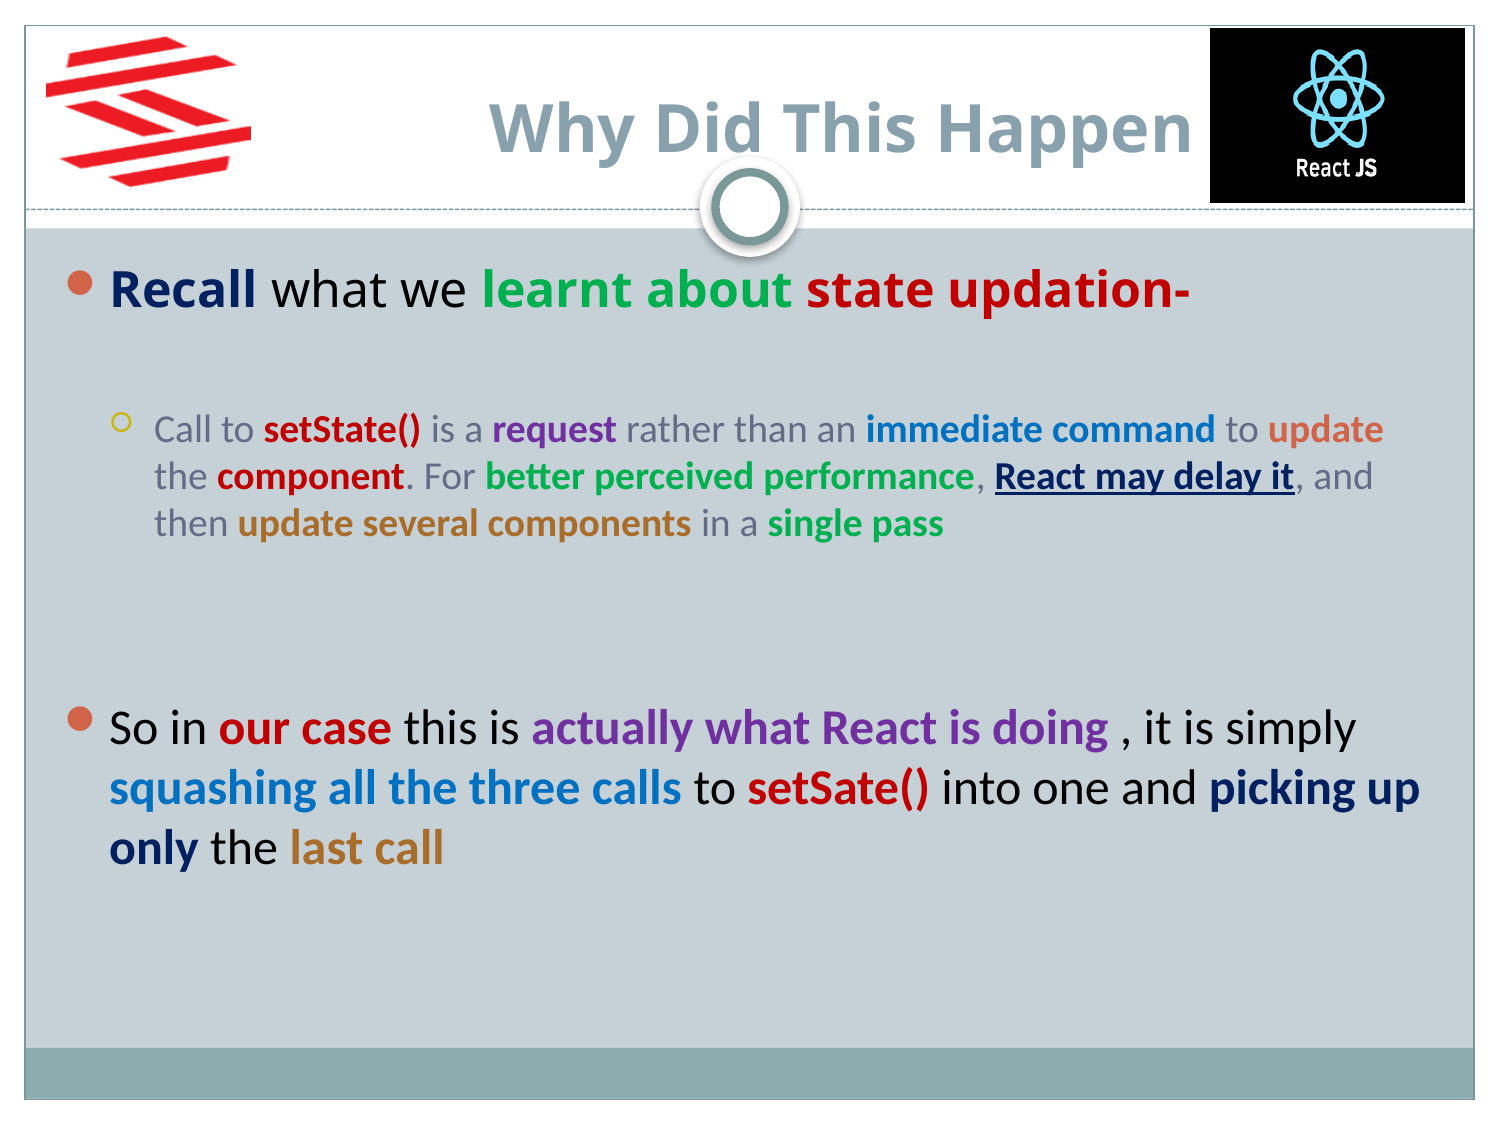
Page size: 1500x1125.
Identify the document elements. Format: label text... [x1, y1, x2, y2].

list Recall what we learnt about state updation- Call to setState() is a request rather than an immediate command to update the component. For better perceived performance, React may delay it, and then update several components in a single pass So in our case this is actually what React is doing , it is simply squashing all the three calls to setSate() into one and picking up only the last call [49, 250, 1445, 1001]
title [258, 174, 1203, 186]
title [46, 23, 250, 33]
picture [1210, 28, 1466, 203]
text_box Why Did This Happen ? [250, 8, 1375, 174]
picture [46, 34, 252, 195]
